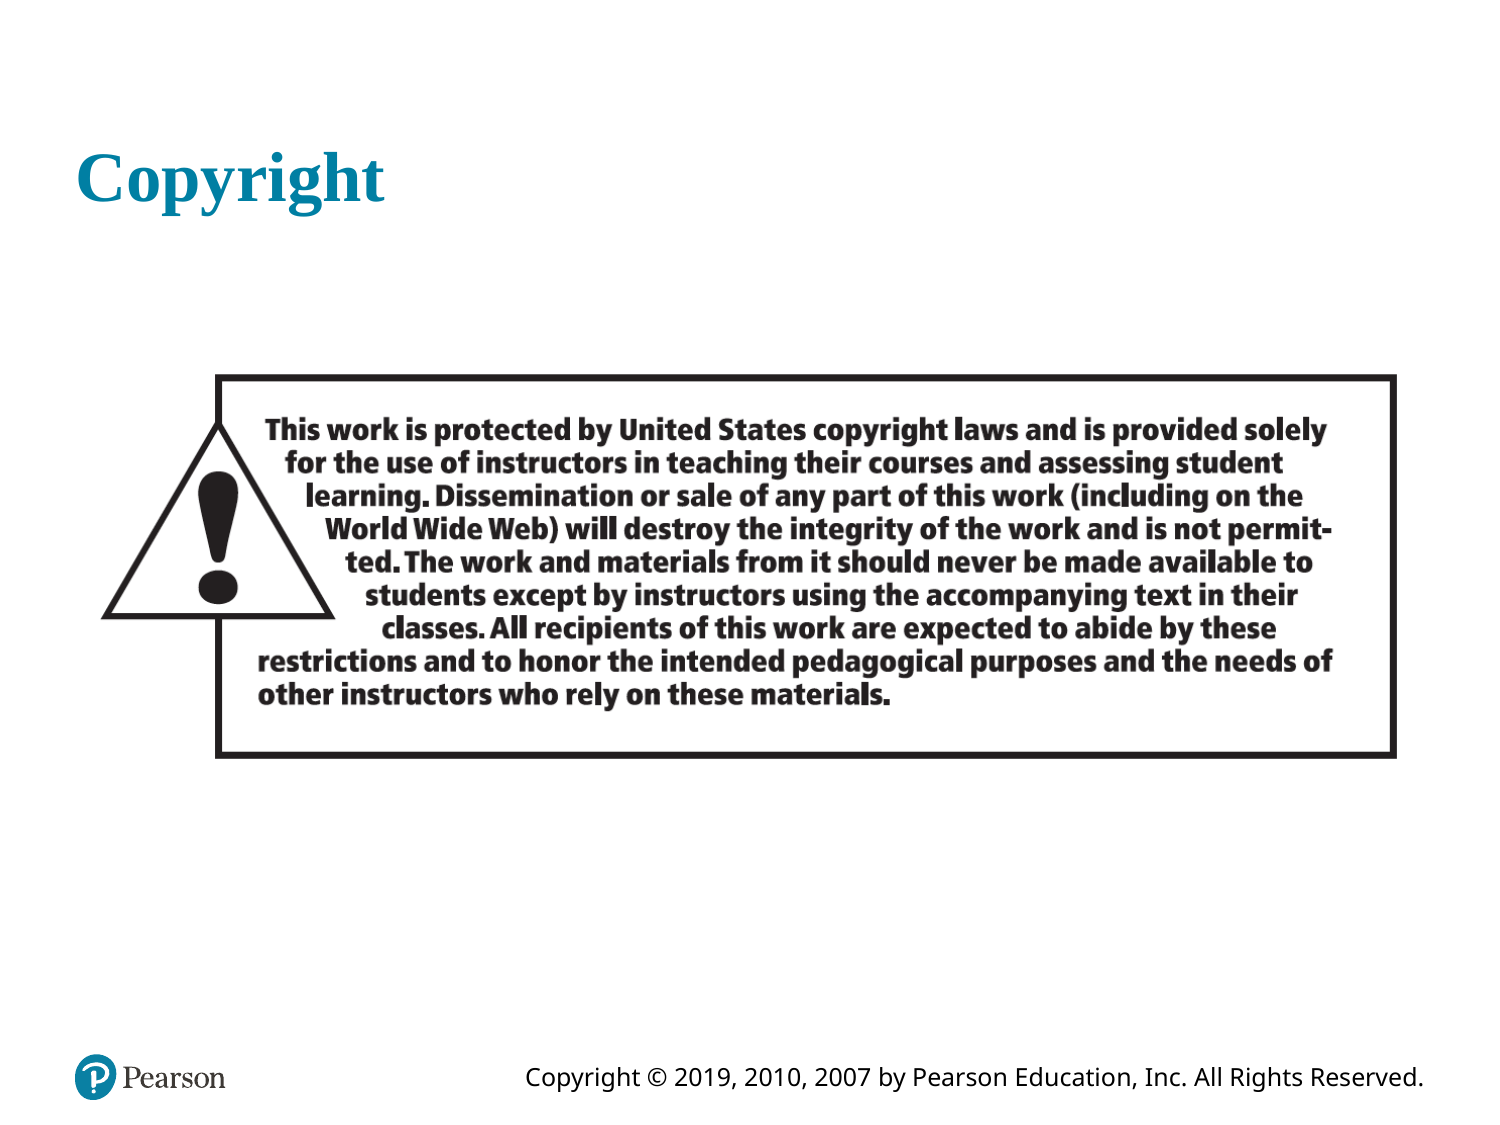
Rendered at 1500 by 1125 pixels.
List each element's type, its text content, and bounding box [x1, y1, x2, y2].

picture [89, 349, 1411, 776]
title Copyright [75, 35, 1425, 216]
